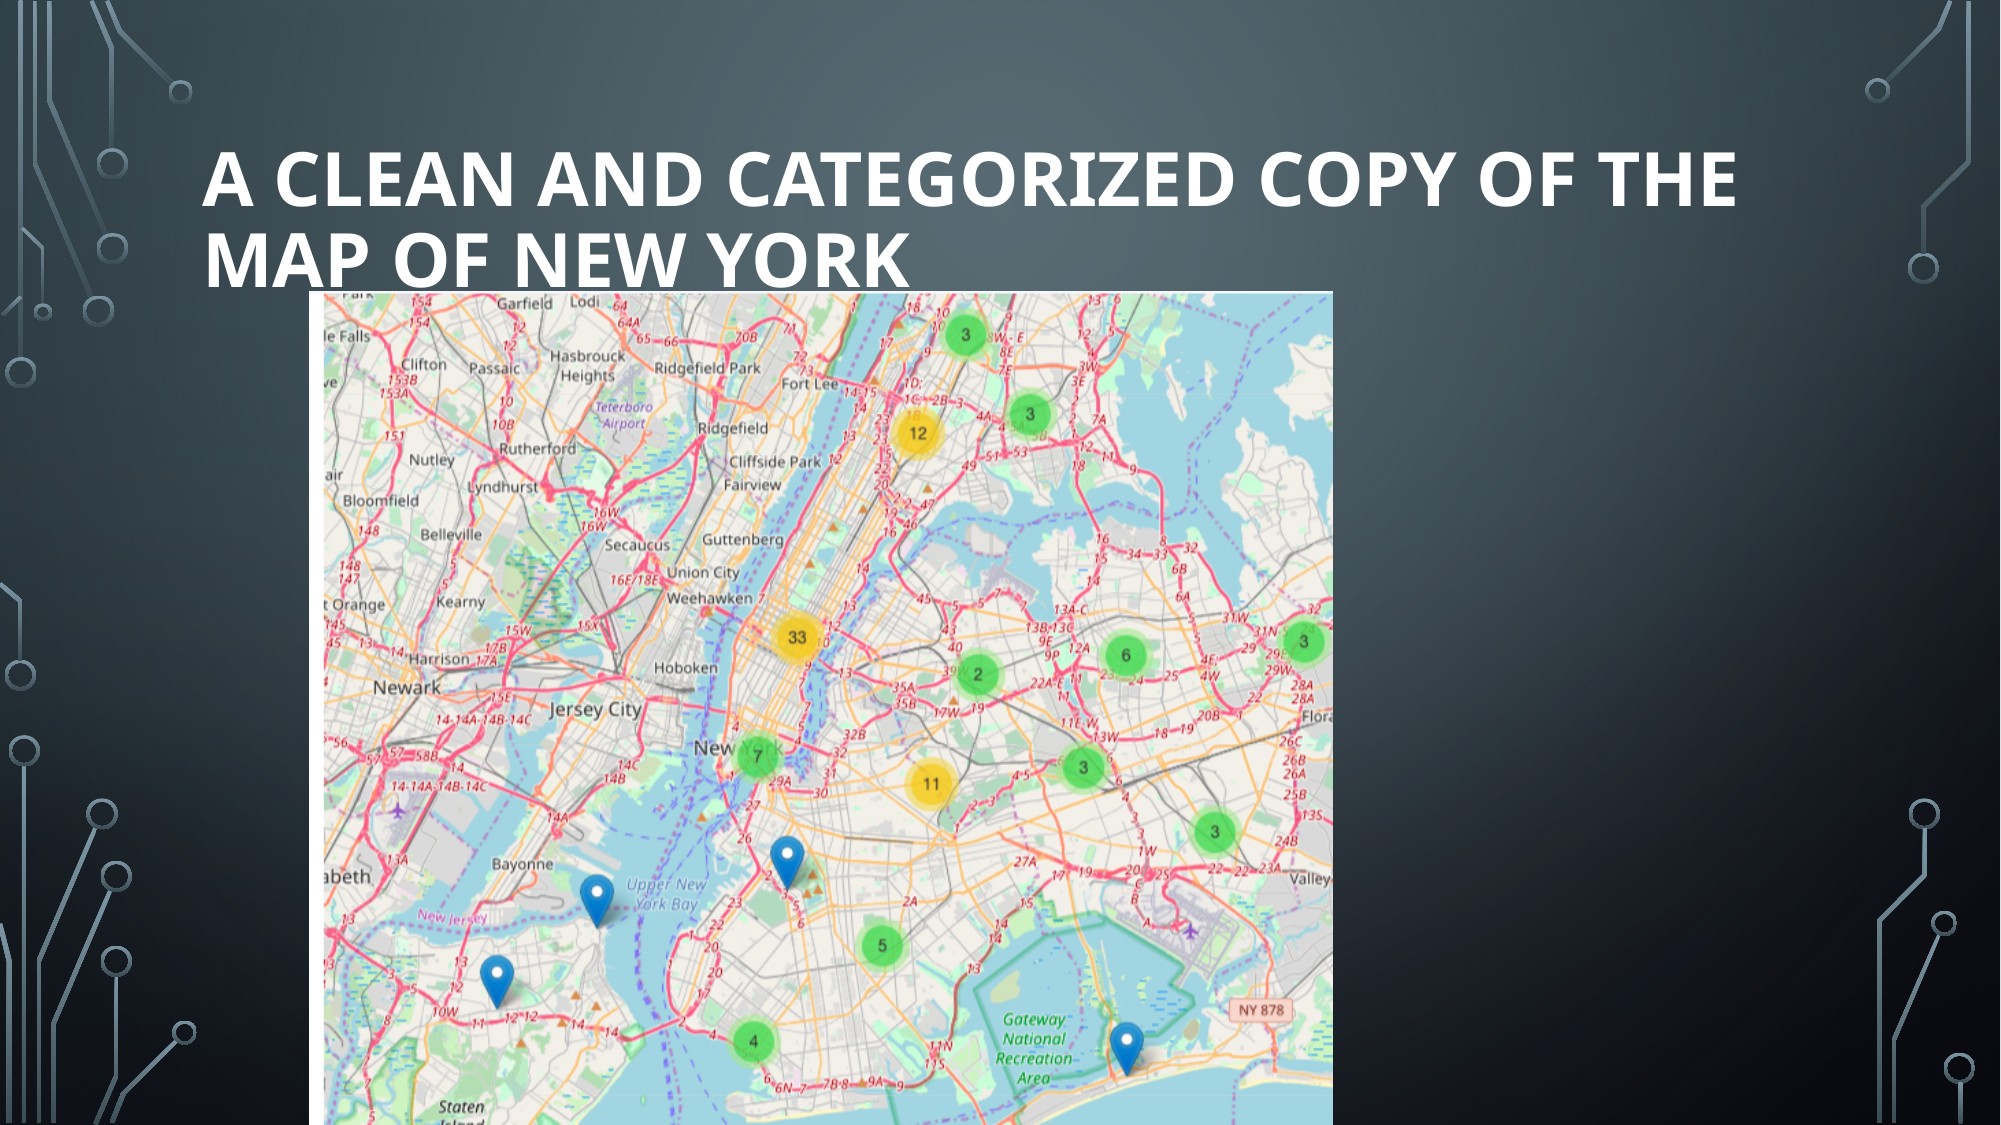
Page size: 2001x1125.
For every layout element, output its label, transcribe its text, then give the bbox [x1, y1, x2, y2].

picture [308, 291, 1334, 1125]
title A clean and categorized copy of the map of New York [187, 101, 1813, 344]
